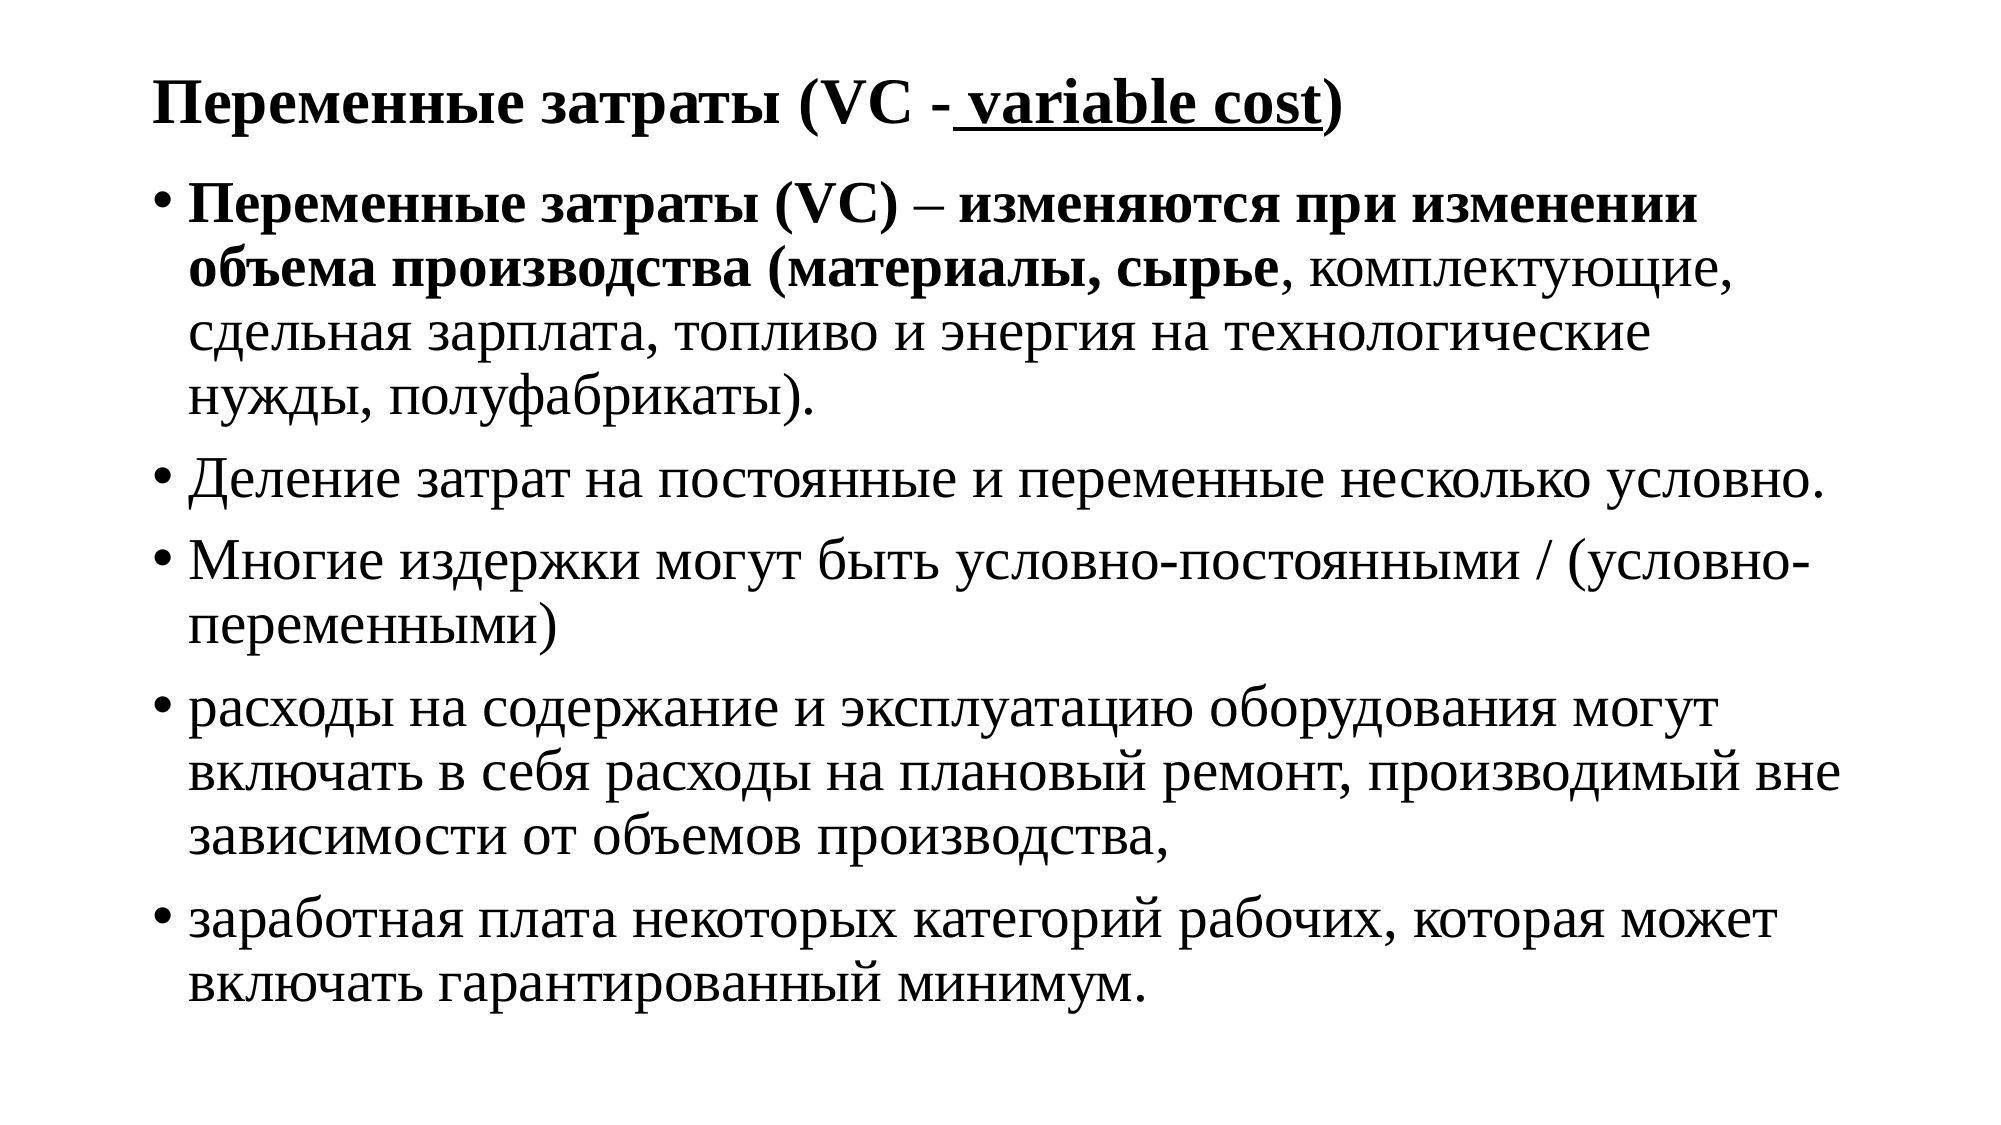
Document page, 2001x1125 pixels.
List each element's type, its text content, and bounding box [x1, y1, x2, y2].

list Переменные затраты (VC) – изменяются при изменении объема производства (материалы, сырье, комплектующие, сдельная зарплата, топливо и энергия на технологические нужды, полуфабрикаты). Деление затрат на постоянные и переменные несколько условно. Многие издержки могут быть условно-постоянными / (условно-переменными) расходы на содержание и эксплуатацию оборудования могут включать в себя расходы на плановый ремонт, производимый вне зависимости от объемов производства, заработная плата некоторых категорий рабочих, которая может включать гарантированный минимум. [137, 163, 1863, 1086]
title Переменные затраты (VC - variable cost) [137, 59, 1863, 146]
